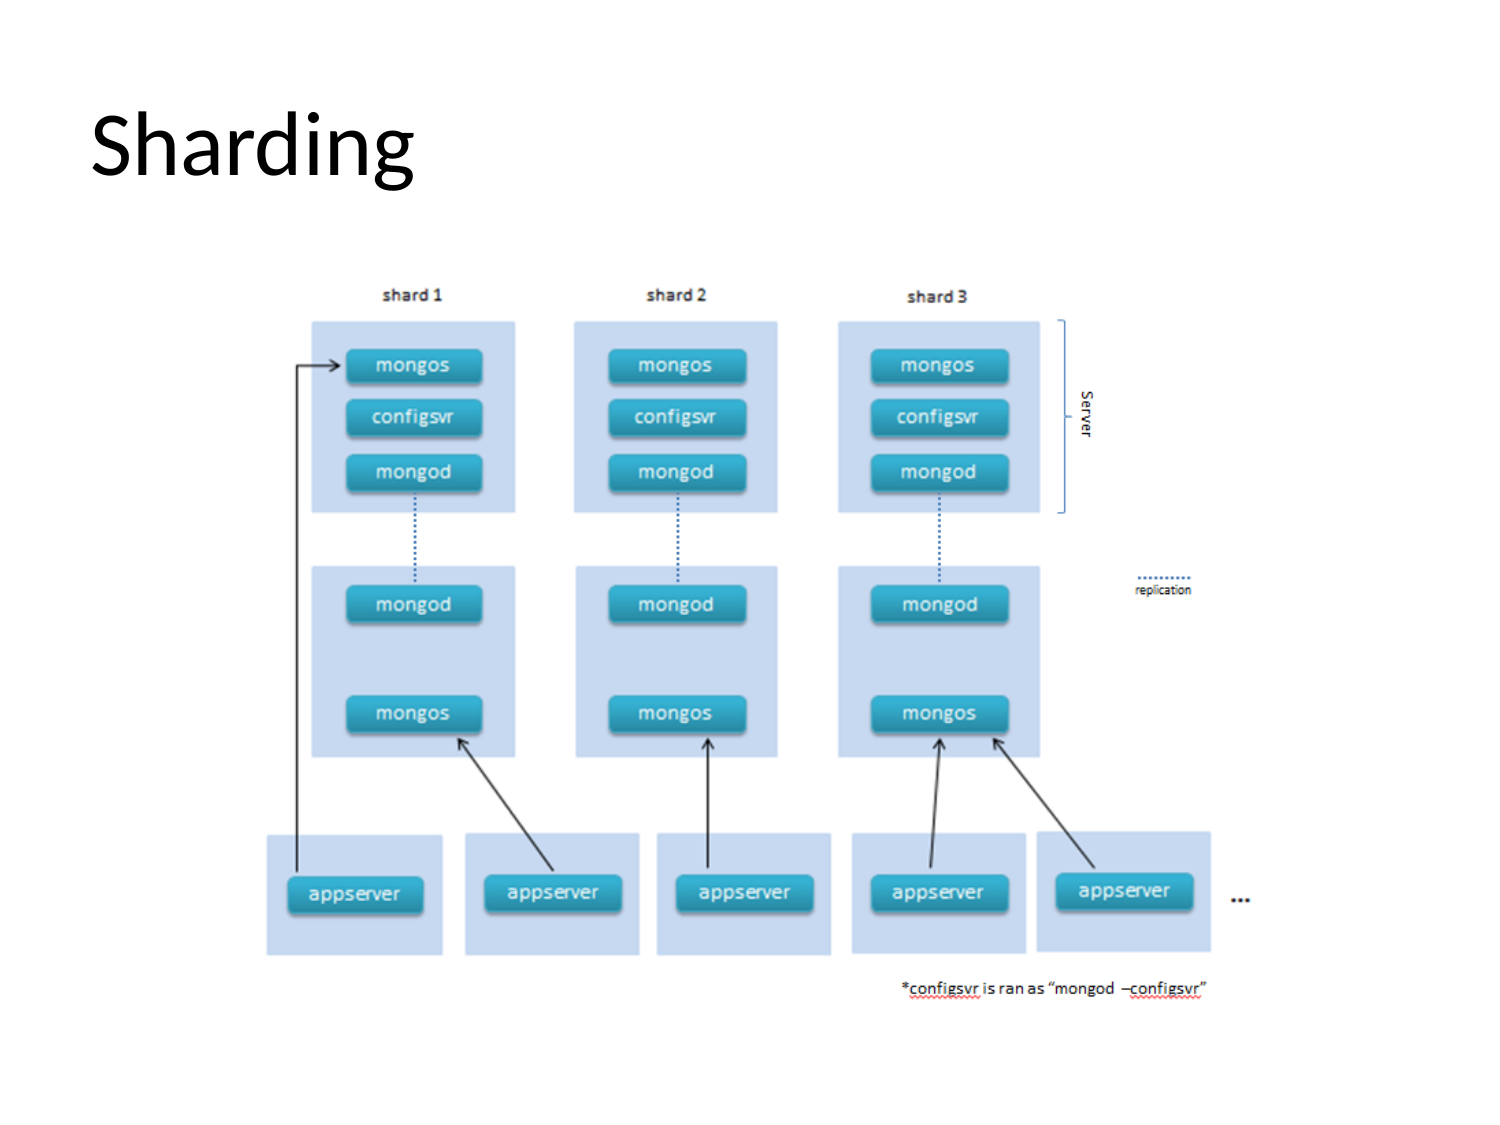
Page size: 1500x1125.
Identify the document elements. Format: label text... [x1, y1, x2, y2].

title Sharding [75, 45, 1425, 233]
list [240, 262, 1260, 1006]
